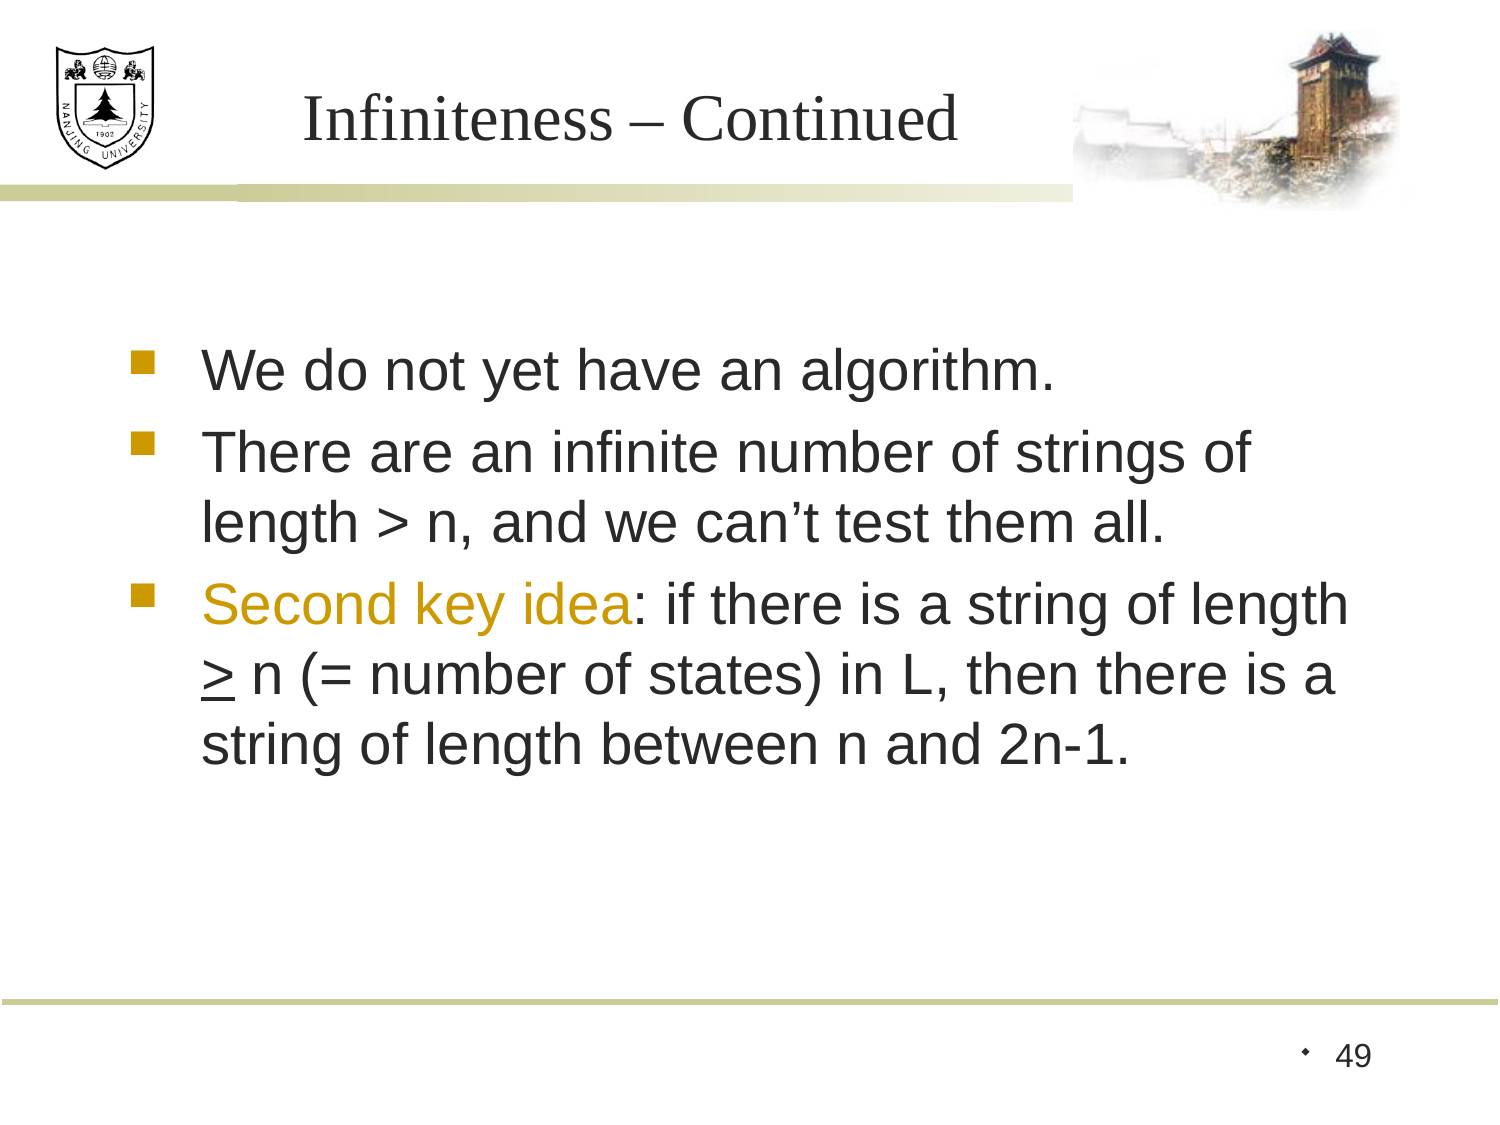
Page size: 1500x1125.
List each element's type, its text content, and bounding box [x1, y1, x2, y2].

slide_number 49 [1234, 1050, 1388, 1107]
picture [50, 42, 160, 173]
title Infiniteness – Continued [171, 66, 1093, 161]
list We do not yet have an algorithm. There are an infinite number of strings of length > n, and we can’t test them all. Second key idea: if there is a string of length > n (= number of states) in L, then there is a string of length between n and 2n-1. [112, 324, 1388, 1050]
picture [1388, 999, 1498, 1005]
picture [1073, 30, 1400, 211]
picture [2, 999, 112, 1005]
